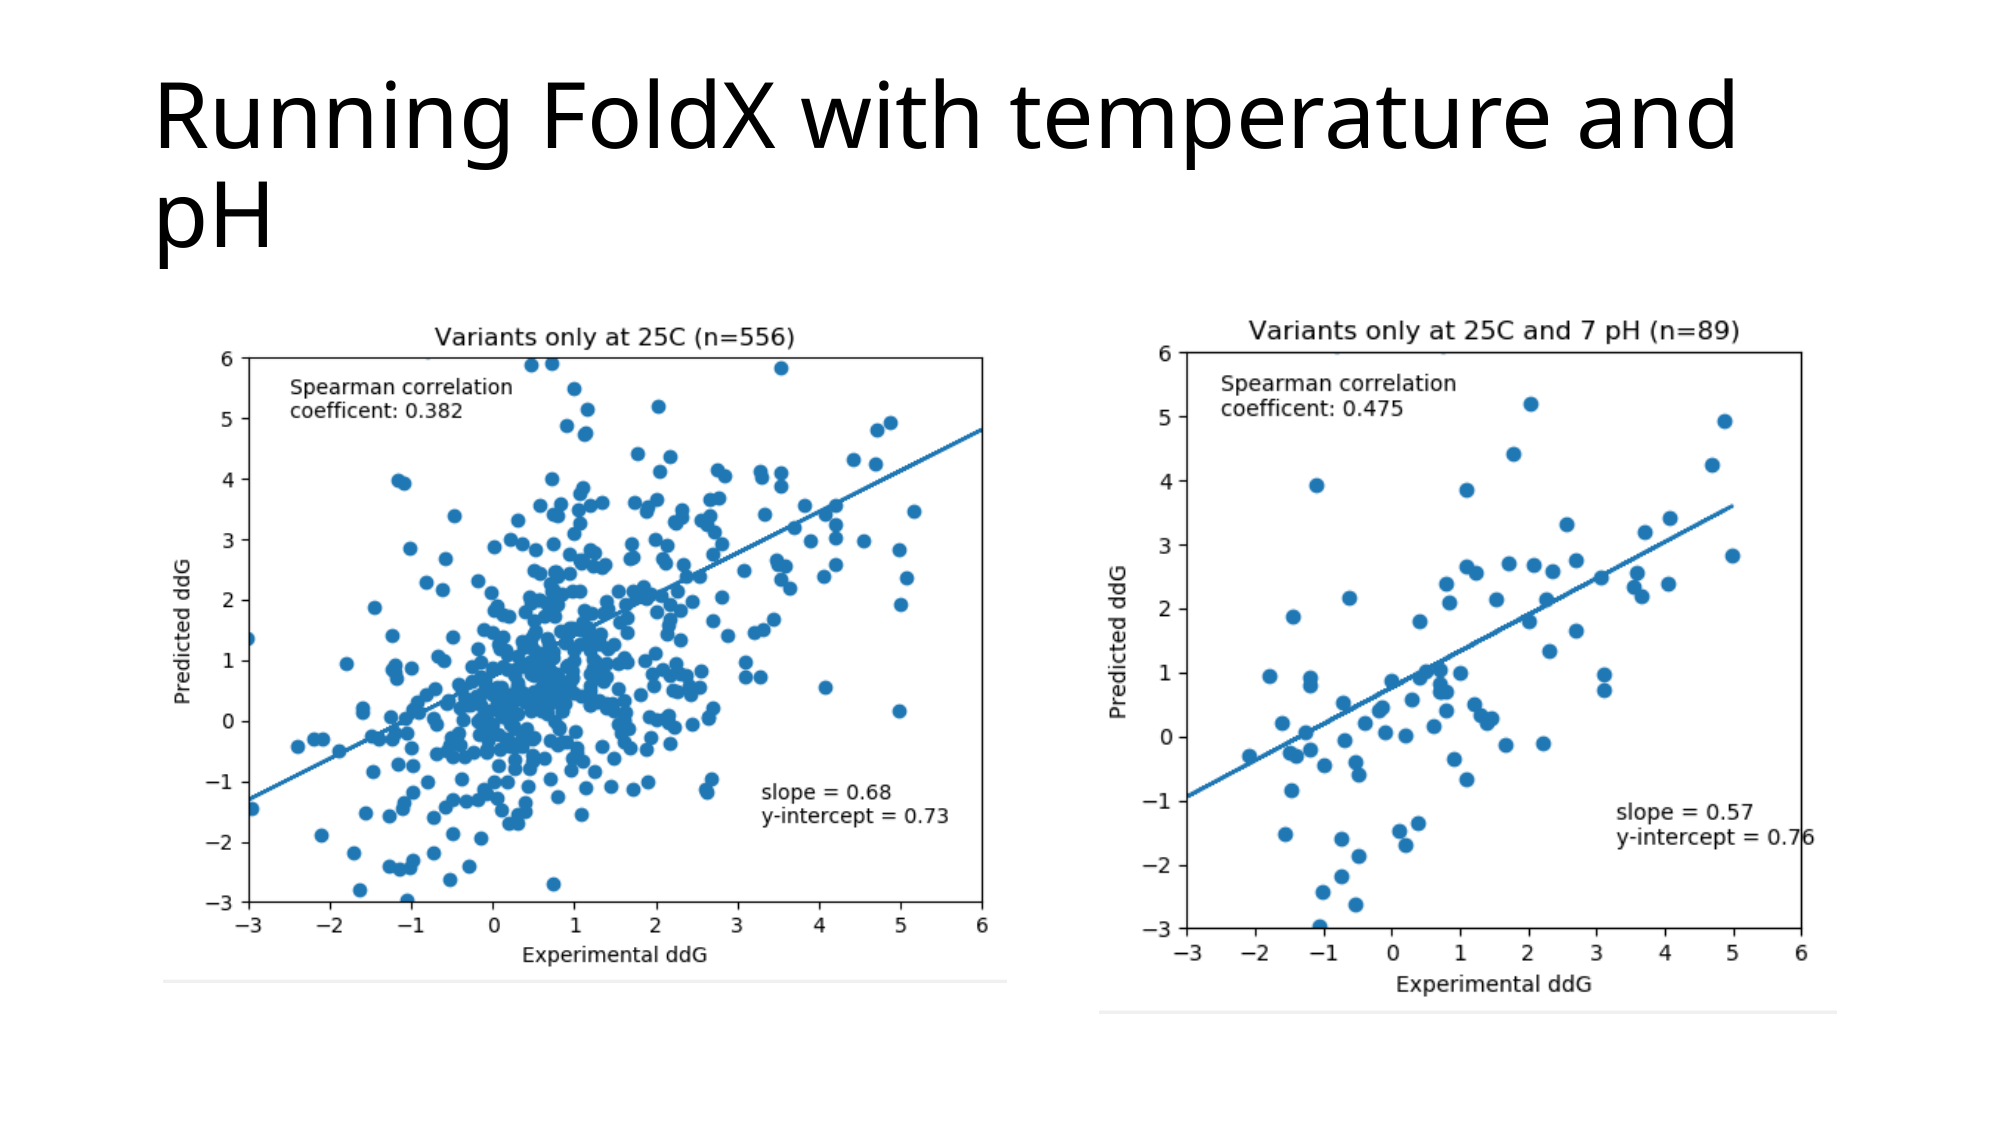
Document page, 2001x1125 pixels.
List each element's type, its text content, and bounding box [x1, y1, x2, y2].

title Running FoldX with temperature and pH [137, 59, 1863, 278]
picture [1099, 288, 1837, 1014]
picture [163, 288, 1007, 983]
